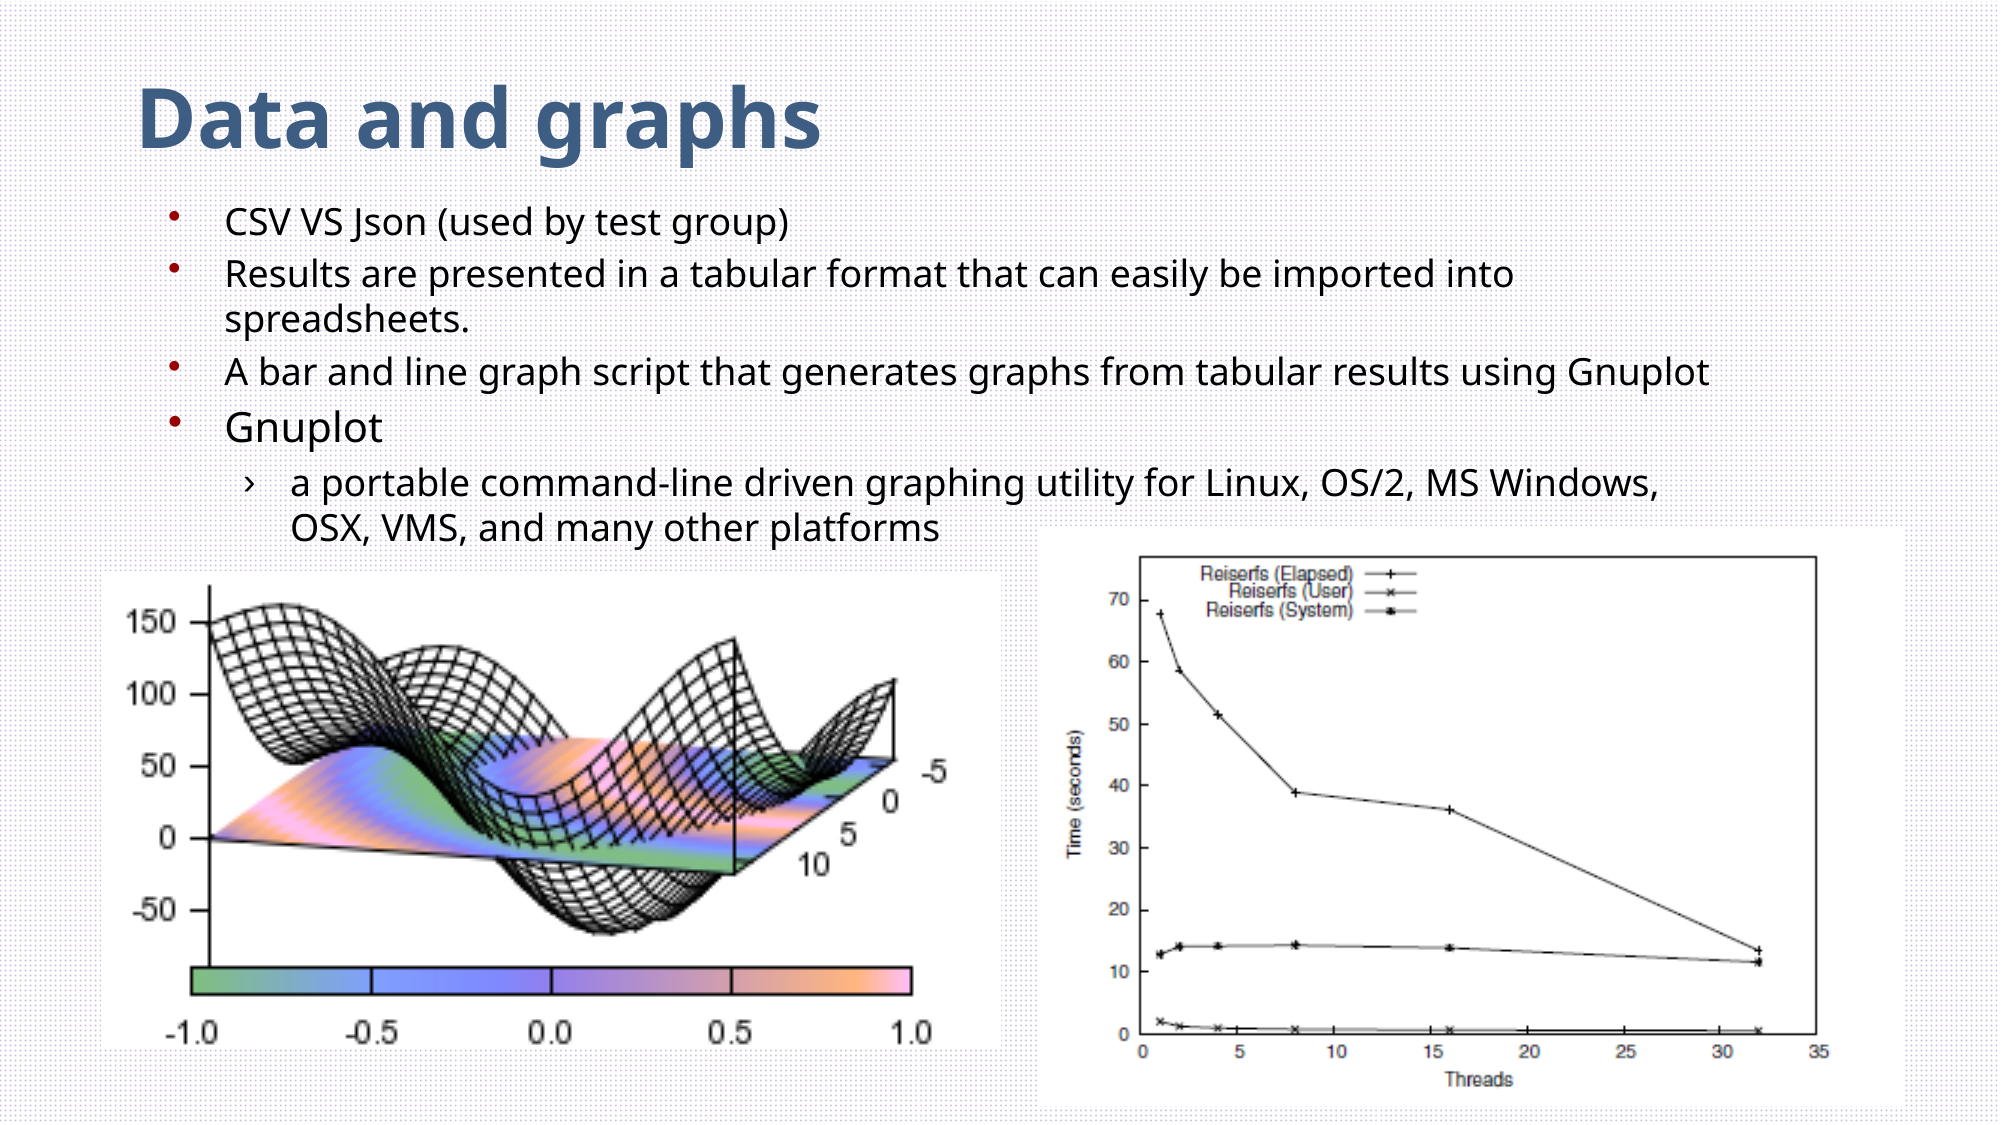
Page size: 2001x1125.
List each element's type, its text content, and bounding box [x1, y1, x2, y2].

text_box CSV VS Json (used by test group) Results are presented in a tabular format that can easily be imported into spreadsheets. A bar and line graph script that generates graphs from tabular results using Gnuplot Gnuplot a portable command-line driven graphing utility for Linux, OS/2, MS Windows, OSX, VMS, and many other platforms [153, 190, 1760, 647]
text_box Data and graphs [135, 81, 1866, 165]
picture [1037, 526, 1903, 1106]
picture [101, 571, 1001, 1049]
